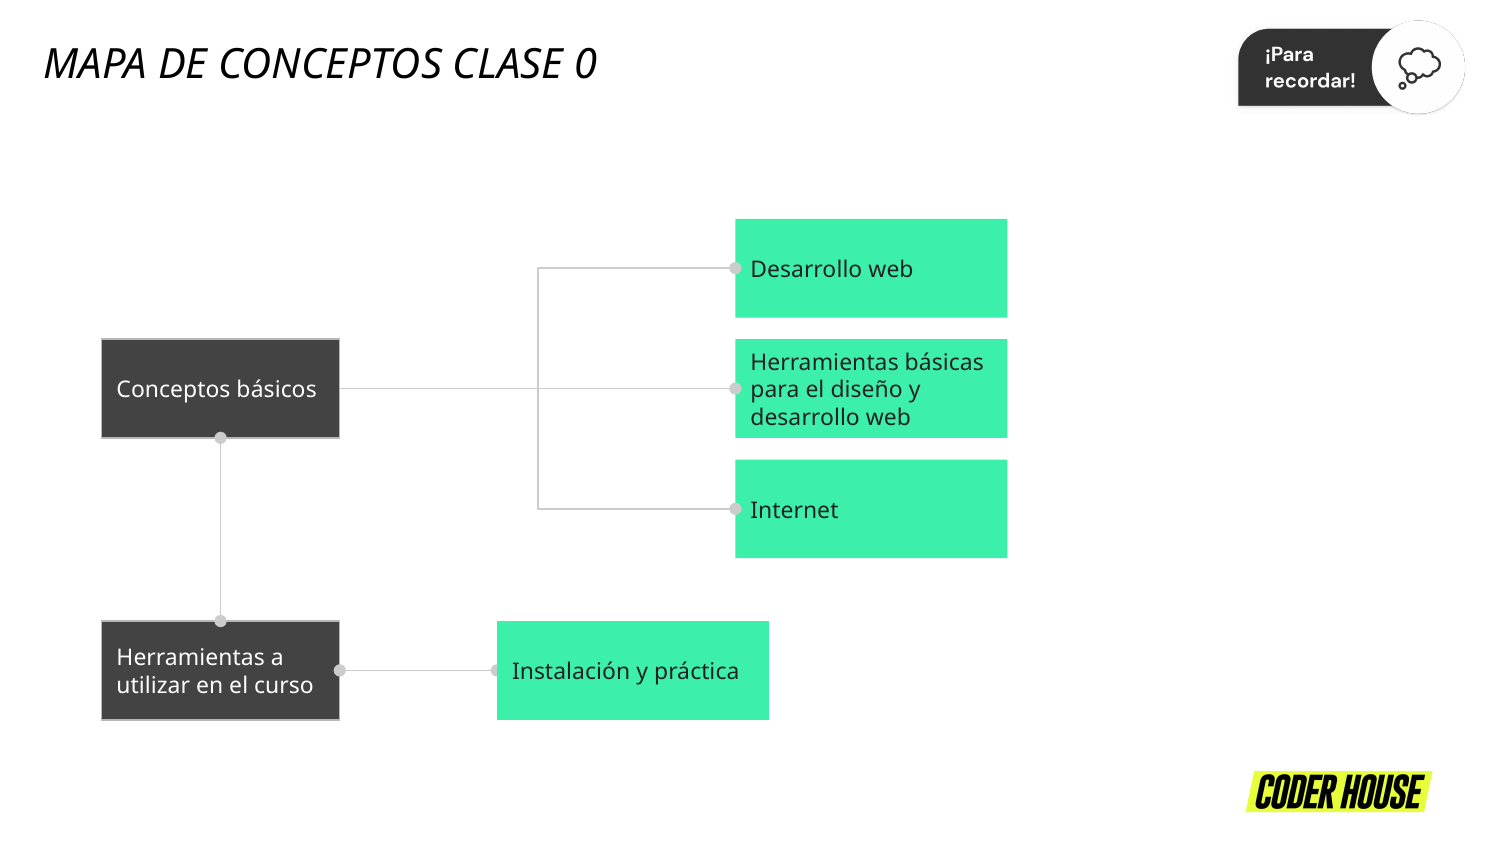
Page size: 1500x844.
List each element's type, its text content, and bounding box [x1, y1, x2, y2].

text_box Internet [735, 459, 1008, 559]
text_box Herramientas a utilizar en el curso [101, 621, 340, 720]
picture [1241, 764, 1437, 819]
title MAPA DE CONCEPTOS CLASE 0 [28, 32, 1212, 102]
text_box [339, 388, 736, 510]
text_box Instalación y práctica [497, 621, 769, 720]
text_box Desarrollo web [735, 218, 1008, 318]
picture [1217, 14, 1487, 121]
text_box Herramientas básicas para el diseño y desarrollo web [741, 339, 1008, 438]
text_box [339, 267, 736, 386]
text_box Conceptos básicos [101, 339, 334, 438]
